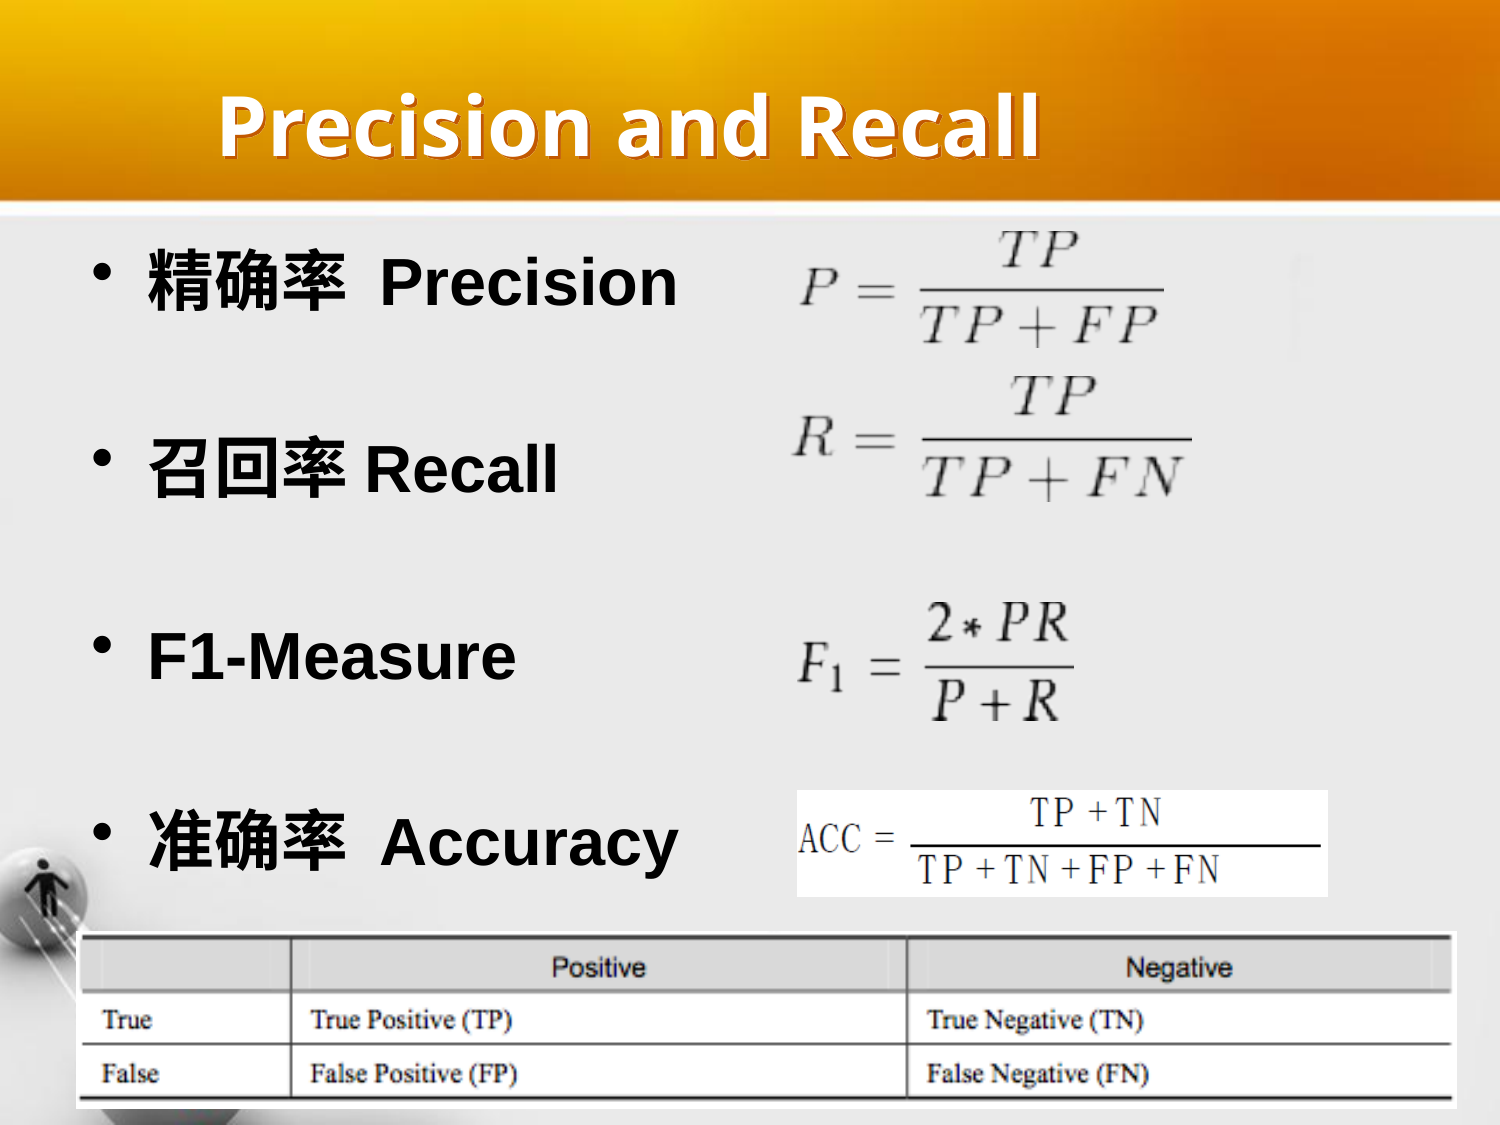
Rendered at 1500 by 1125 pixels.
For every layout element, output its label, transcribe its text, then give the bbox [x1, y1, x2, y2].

list 精确率 Precision 召回率Recall F1-Measure 准确率 Accuracy [76, 231, 1424, 930]
title Precision and Recall [200, 62, 1475, 185]
picture [0, 0, 1500, 1125]
